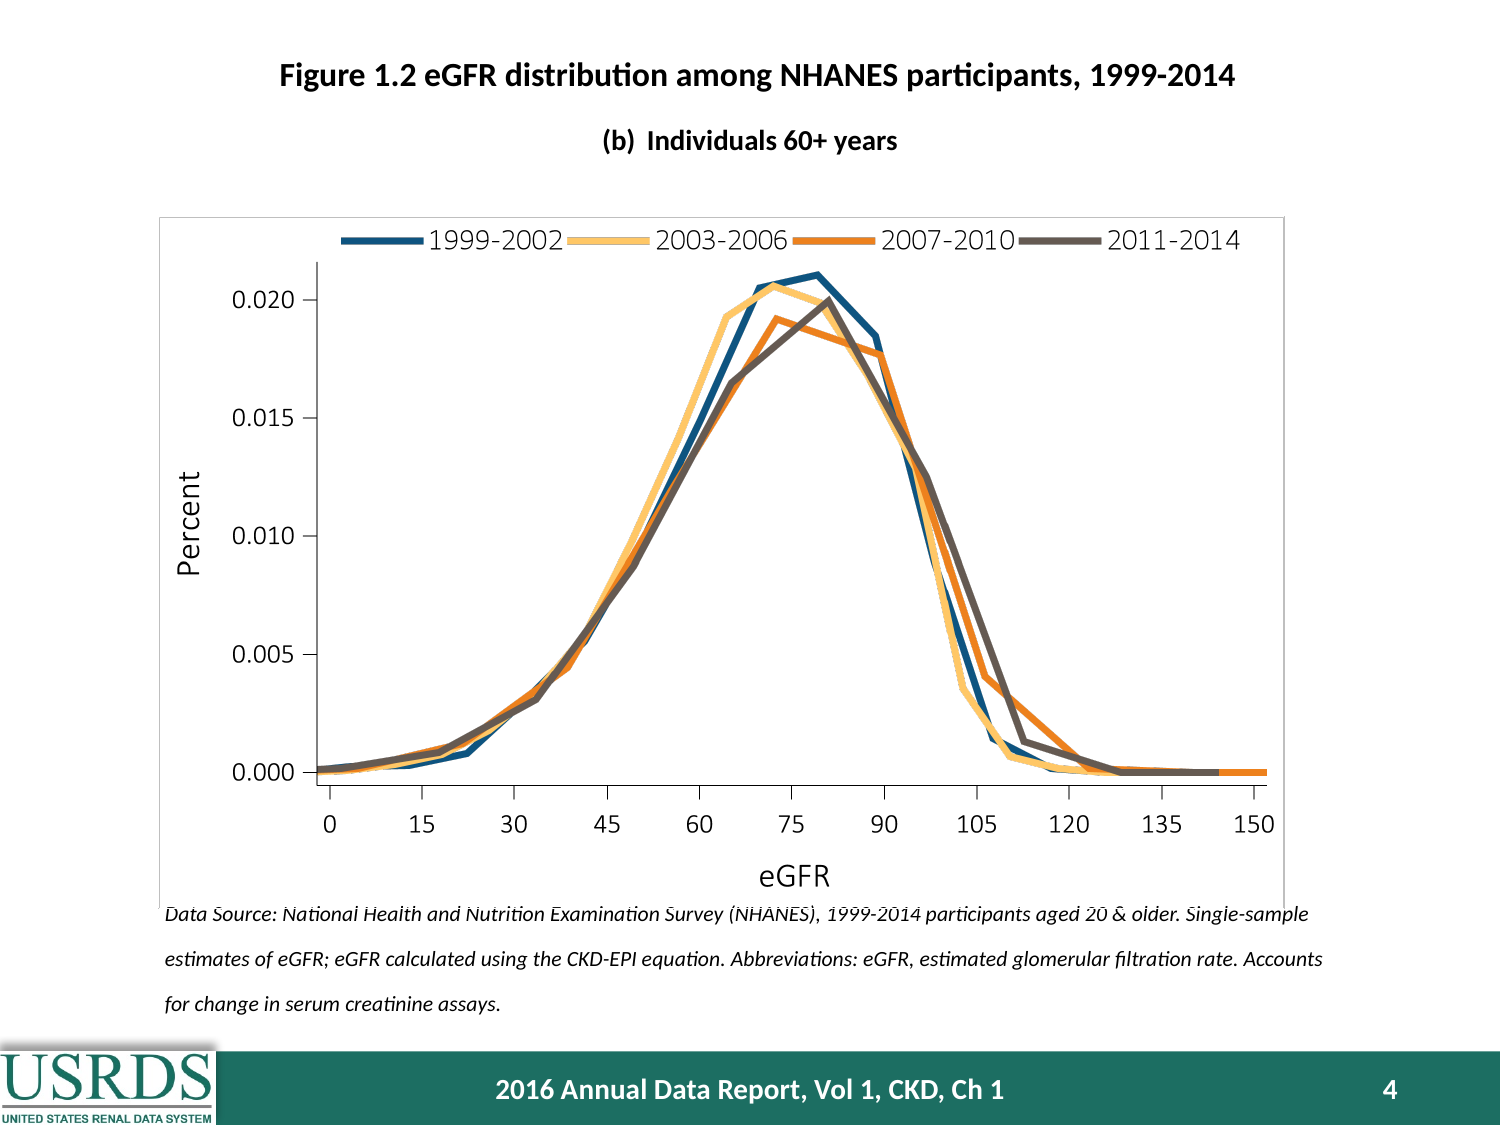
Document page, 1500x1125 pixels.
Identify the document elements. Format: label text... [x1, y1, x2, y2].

picture [158, 216, 1342, 909]
slide_number 4 [1262, 1062, 1413, 1108]
text_box Data Source: National Health and Nutrition Examination Survey (NHANES), 1999-2014 participants aged 20 & older. Single-sample estimates of eGFR; eGFR calculated using the CKD-EPI equation. Abbreviations: eGFR, estimated glomerular filtration rate. Accounts for change in serum creatinine assays. [149, 887, 1363, 1038]
footer 2016 Annual Data Report, Vol 1, CKD, Ch 1 [450, 1062, 1050, 1113]
text_box Figure 1.2 eGFR distribution among NHANES participants, 1999-2014 (b) Individuals 60+ years [0, 37, 1500, 183]
picture [0, 1051, 216, 1125]
